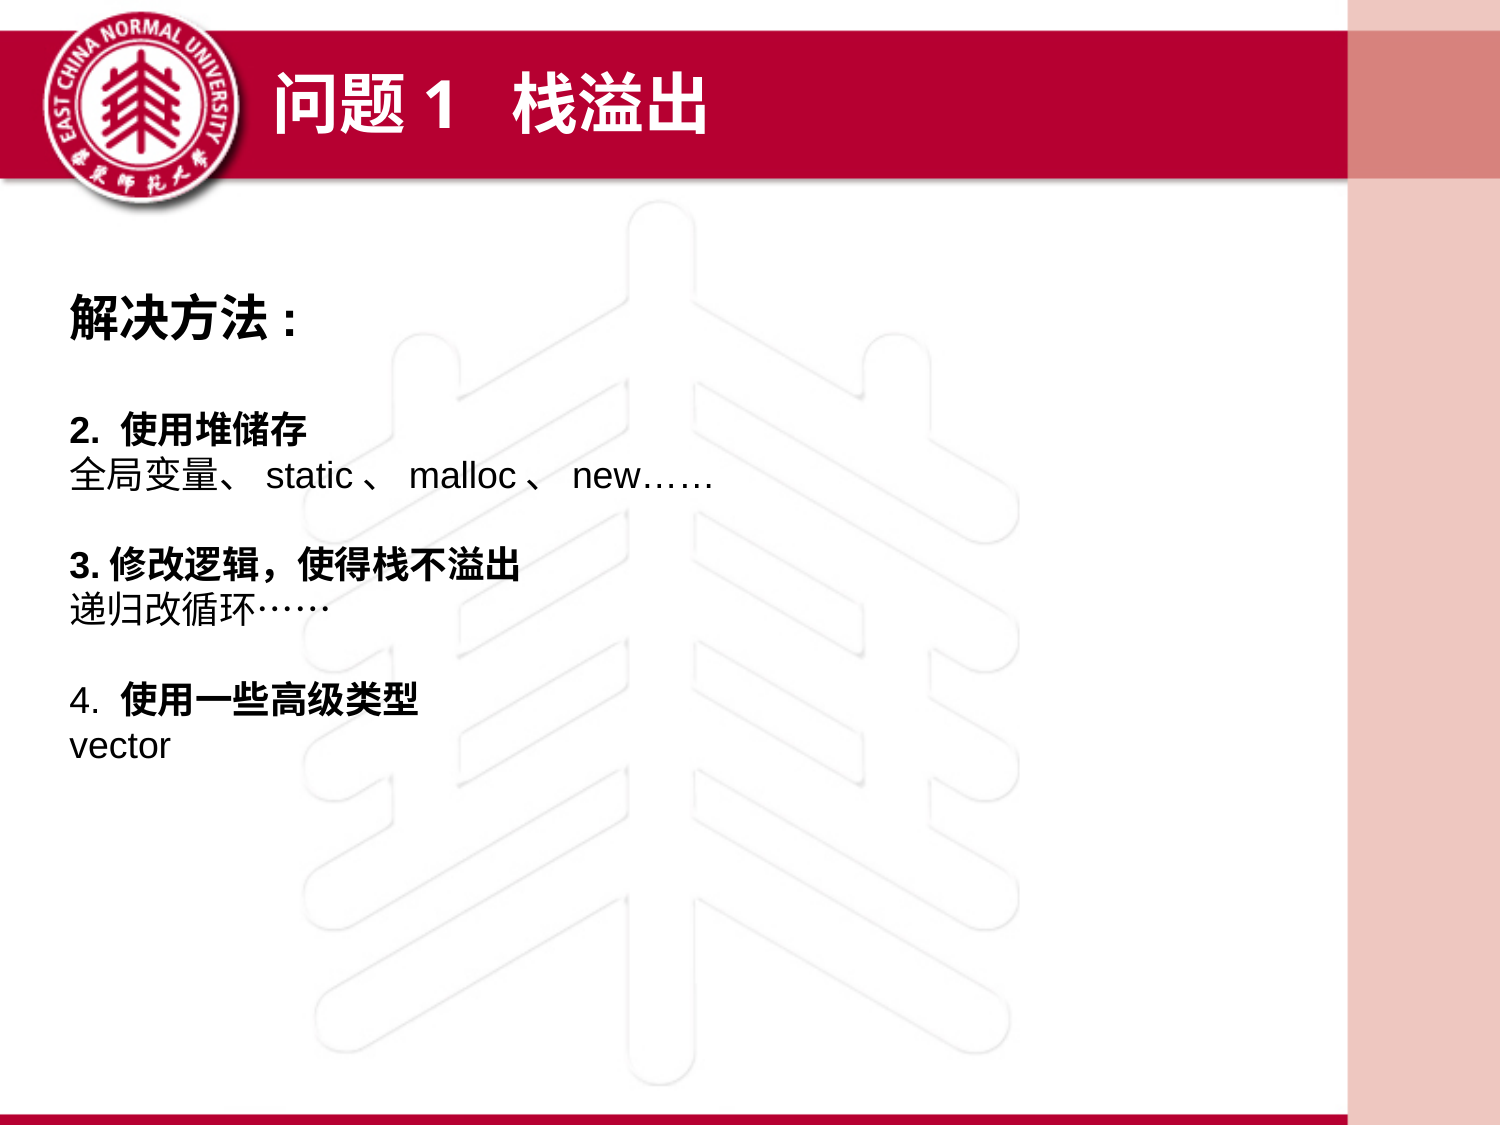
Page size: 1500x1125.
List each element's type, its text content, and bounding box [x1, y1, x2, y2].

picture [0, 0, 1500, 1125]
text_box 解决方法: 2. 使用堆储存 全局变量、static、malloc、new…… 3.修改逻辑，使得栈不溢出 递归改循环…… 4. 使用一些高级类型 vector [54, 278, 731, 774]
text_box 问题1 栈溢出 [258, 54, 742, 150]
